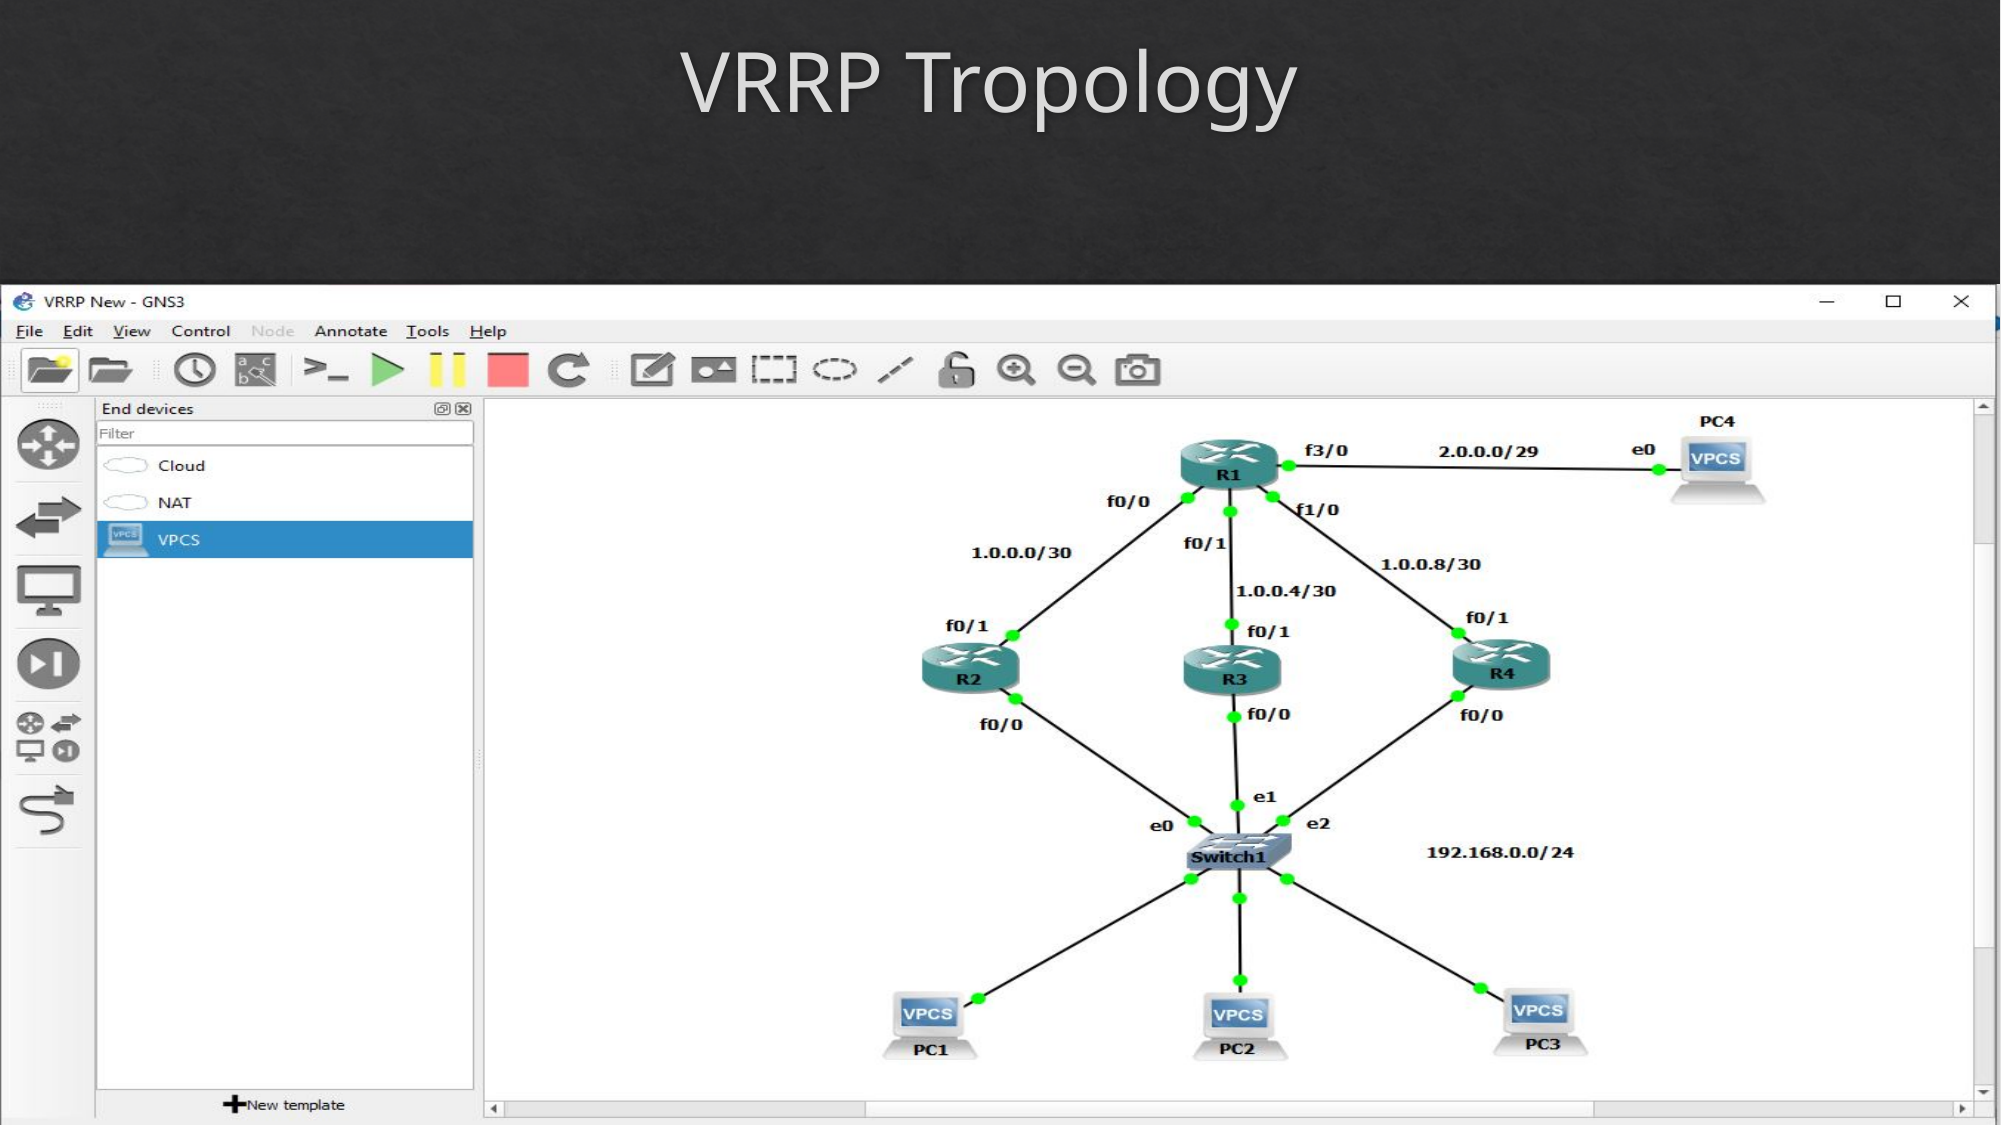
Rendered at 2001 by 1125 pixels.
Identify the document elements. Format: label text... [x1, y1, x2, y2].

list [0, 283, 2000, 1125]
title VRRP Tropology [150, 0, 1850, 160]
